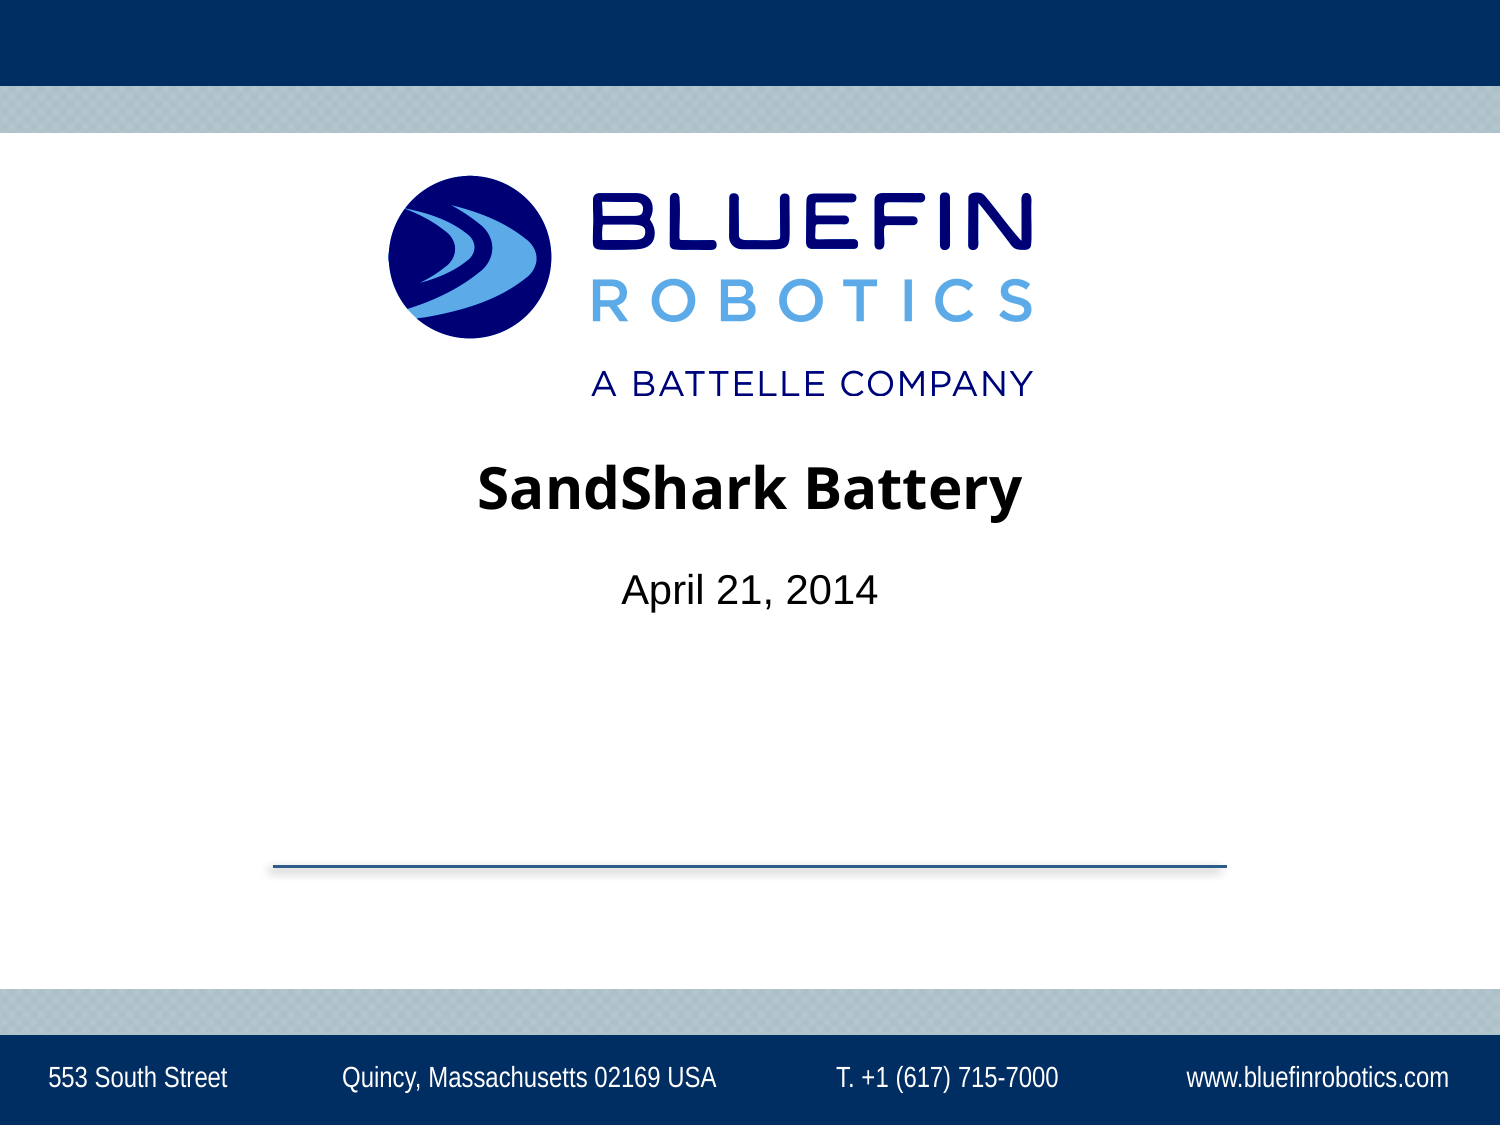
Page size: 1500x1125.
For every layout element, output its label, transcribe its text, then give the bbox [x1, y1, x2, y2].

picture [0, 989, 1500, 1125]
title SandShark Battery [262, 443, 1238, 530]
subtitle April 21, 2014 [262, 554, 1238, 621]
picture [388, 175, 1033, 396]
picture [0, 0, 1500, 133]
